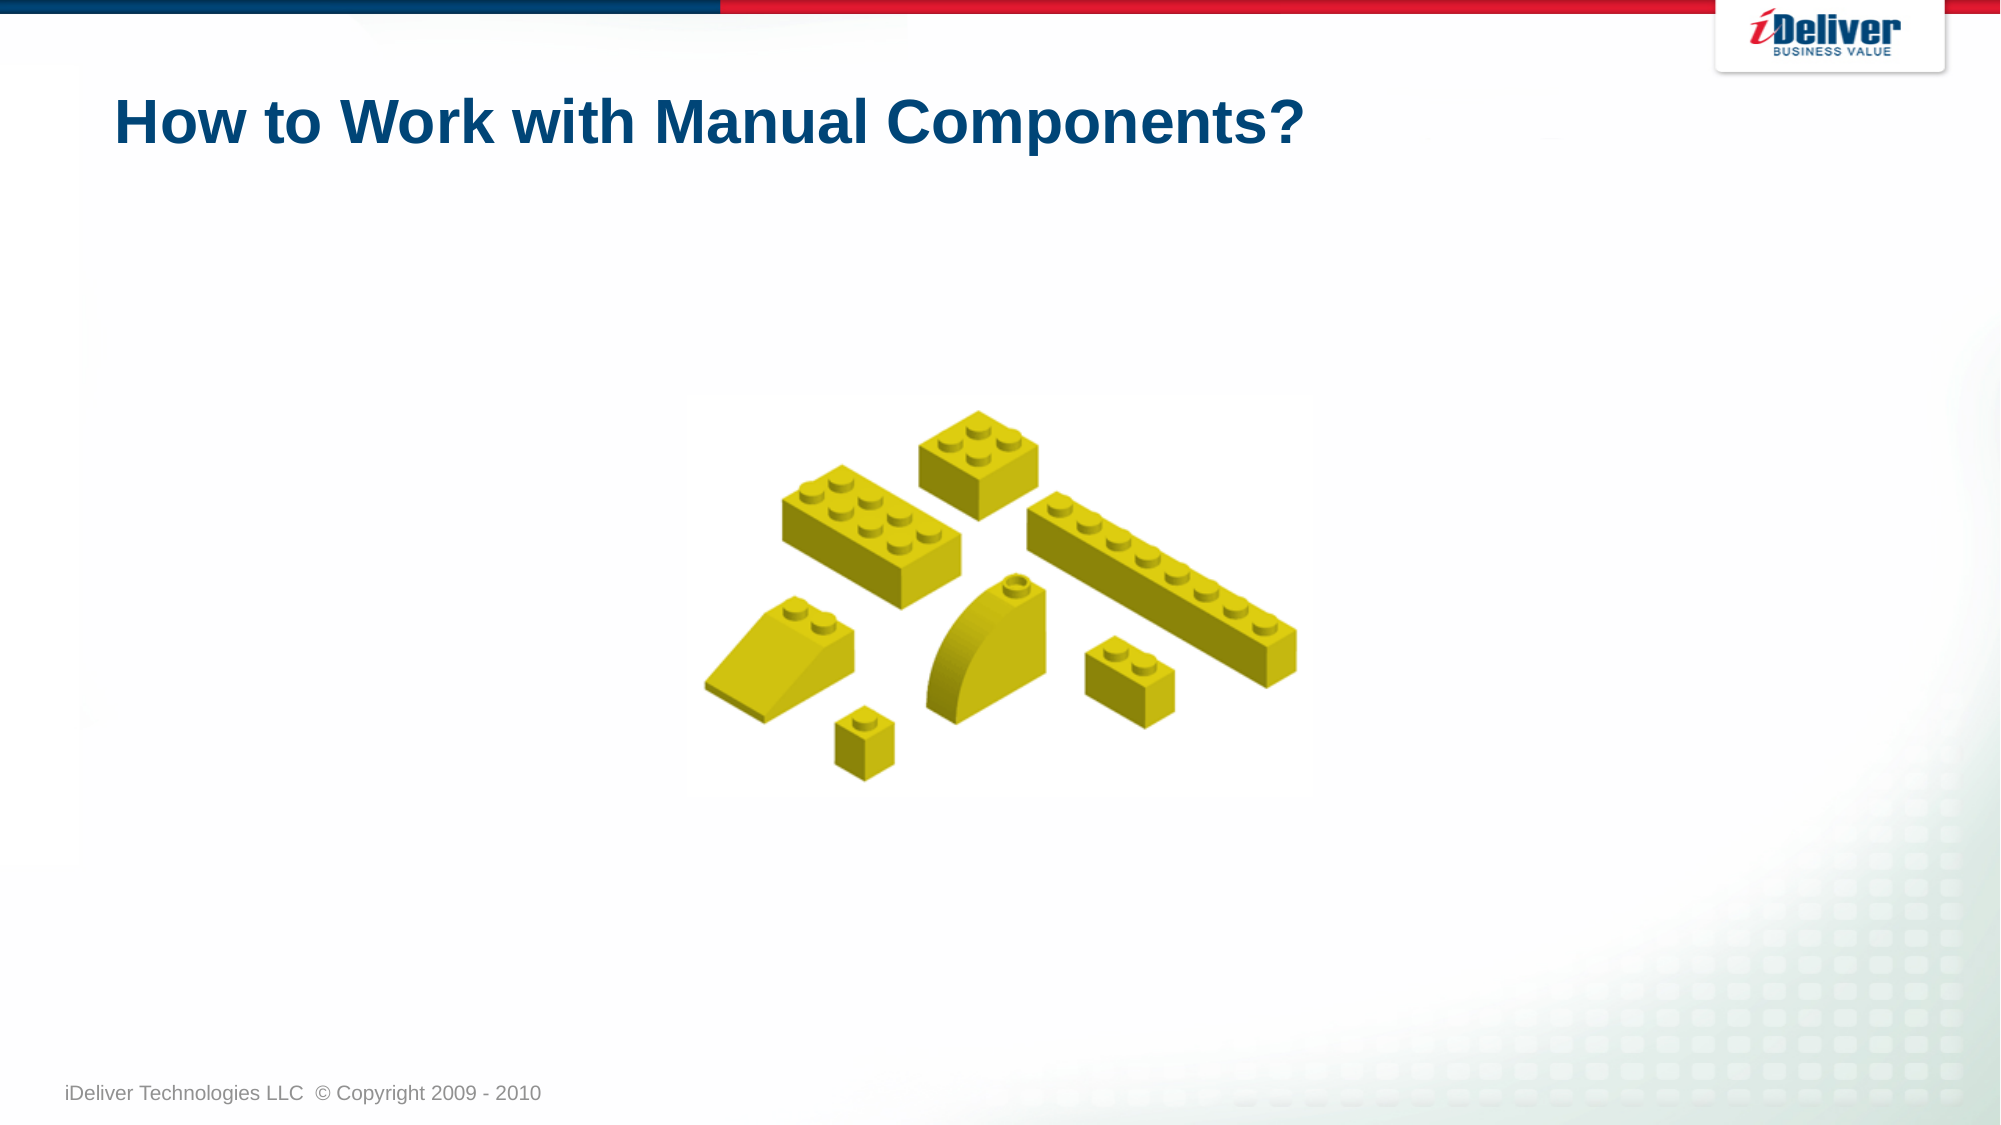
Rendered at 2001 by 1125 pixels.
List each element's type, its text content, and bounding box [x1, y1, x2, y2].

picture [0, 0, 2001, 1125]
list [687, 395, 1313, 798]
title How to Work with Manual Components? [99, 24, 1901, 213]
